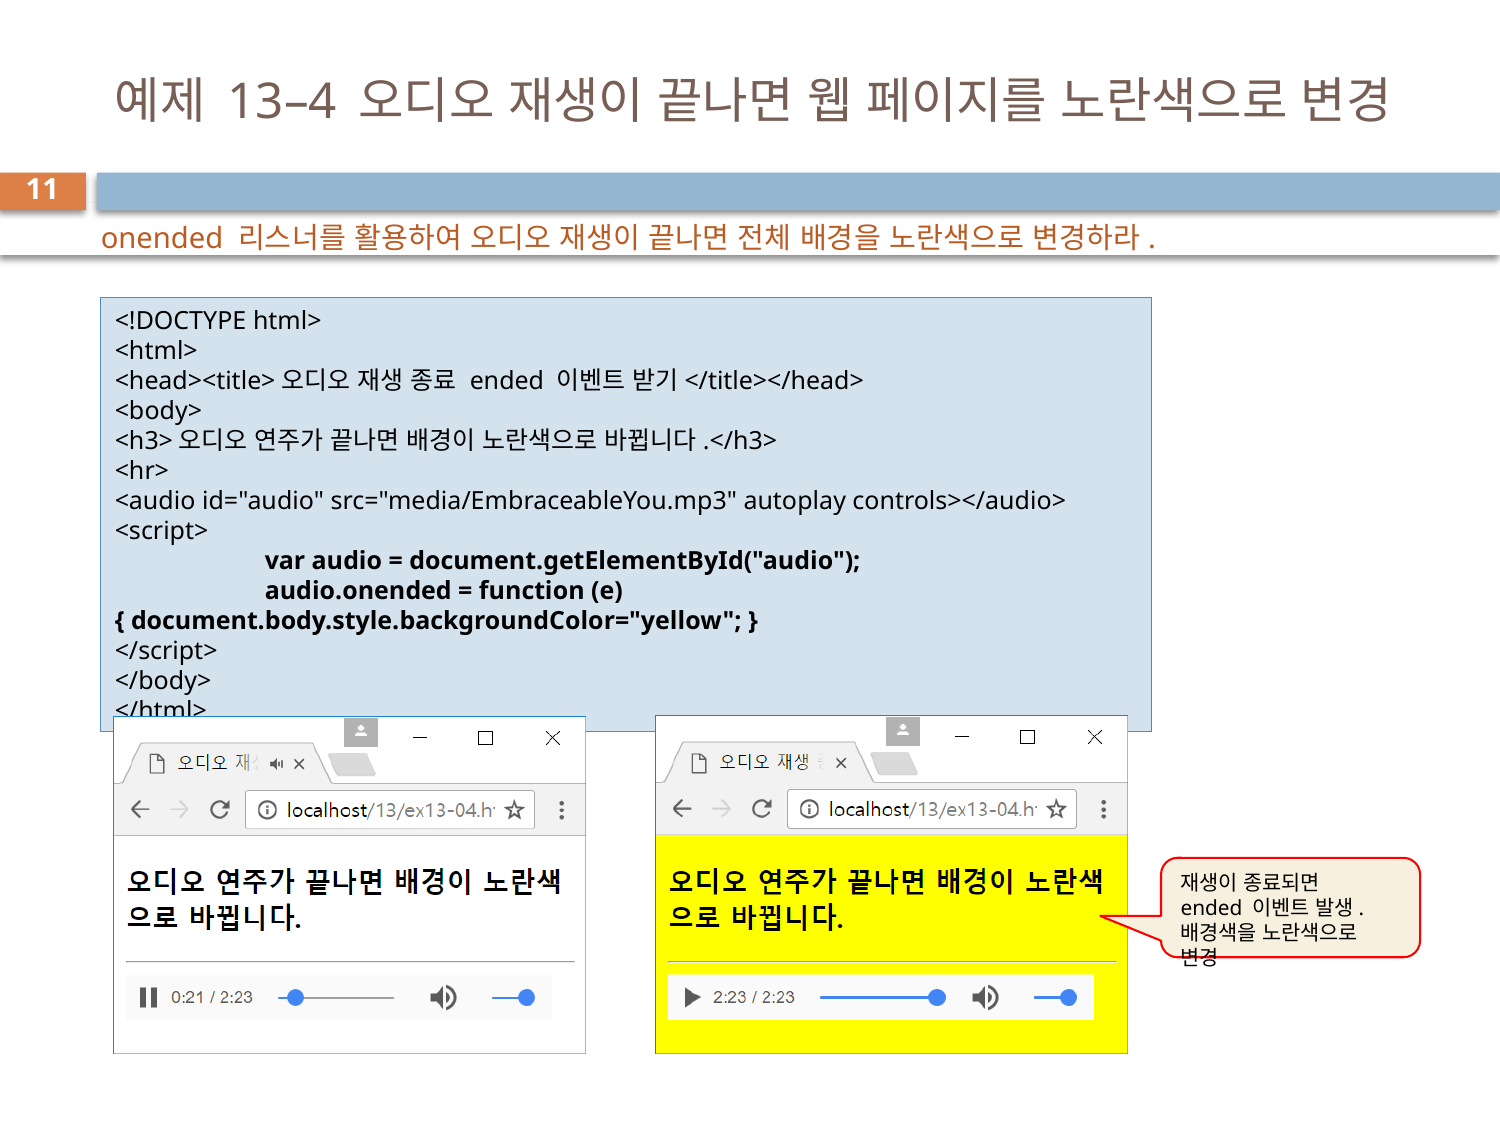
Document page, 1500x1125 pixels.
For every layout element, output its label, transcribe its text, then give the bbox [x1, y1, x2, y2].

picture [113, 716, 586, 1054]
text_box <!DOCTYPE html> <html> <head><title>오디오 재생 종료 ended 이벤트 받기</title></head> <body> <h3>오디오 연주가 끝나면 배경이 노란색으로 바뀝니다.</h3> <hr> <audio id="audio" src="media/EmbraceableYou.mp3" autoplay controls></audio> <script> var audio = document.getElementById("audio"); audio.onended = function (e) { document.body.style.backgroundColor="yellow"; } </script> </body> </html> [100, 297, 1152, 732]
title 예제 13–4 오디오 재생이 끝나면 웹 페이지를 노란색으로 변경 [99, 37, 1438, 161]
text_box 재생이 종료되면 ended 이벤트 발생. 배경색을 노란색으로 변경 [1134, 857, 1421, 958]
text_box onended 리스너를 활용하여 오디오 재생이 끝나면 전체 배경을 노란색으로 변경하라. [86, 212, 1282, 262]
picture [654, 715, 1129, 1054]
slide_number 11 [0, 170, 87, 211]
